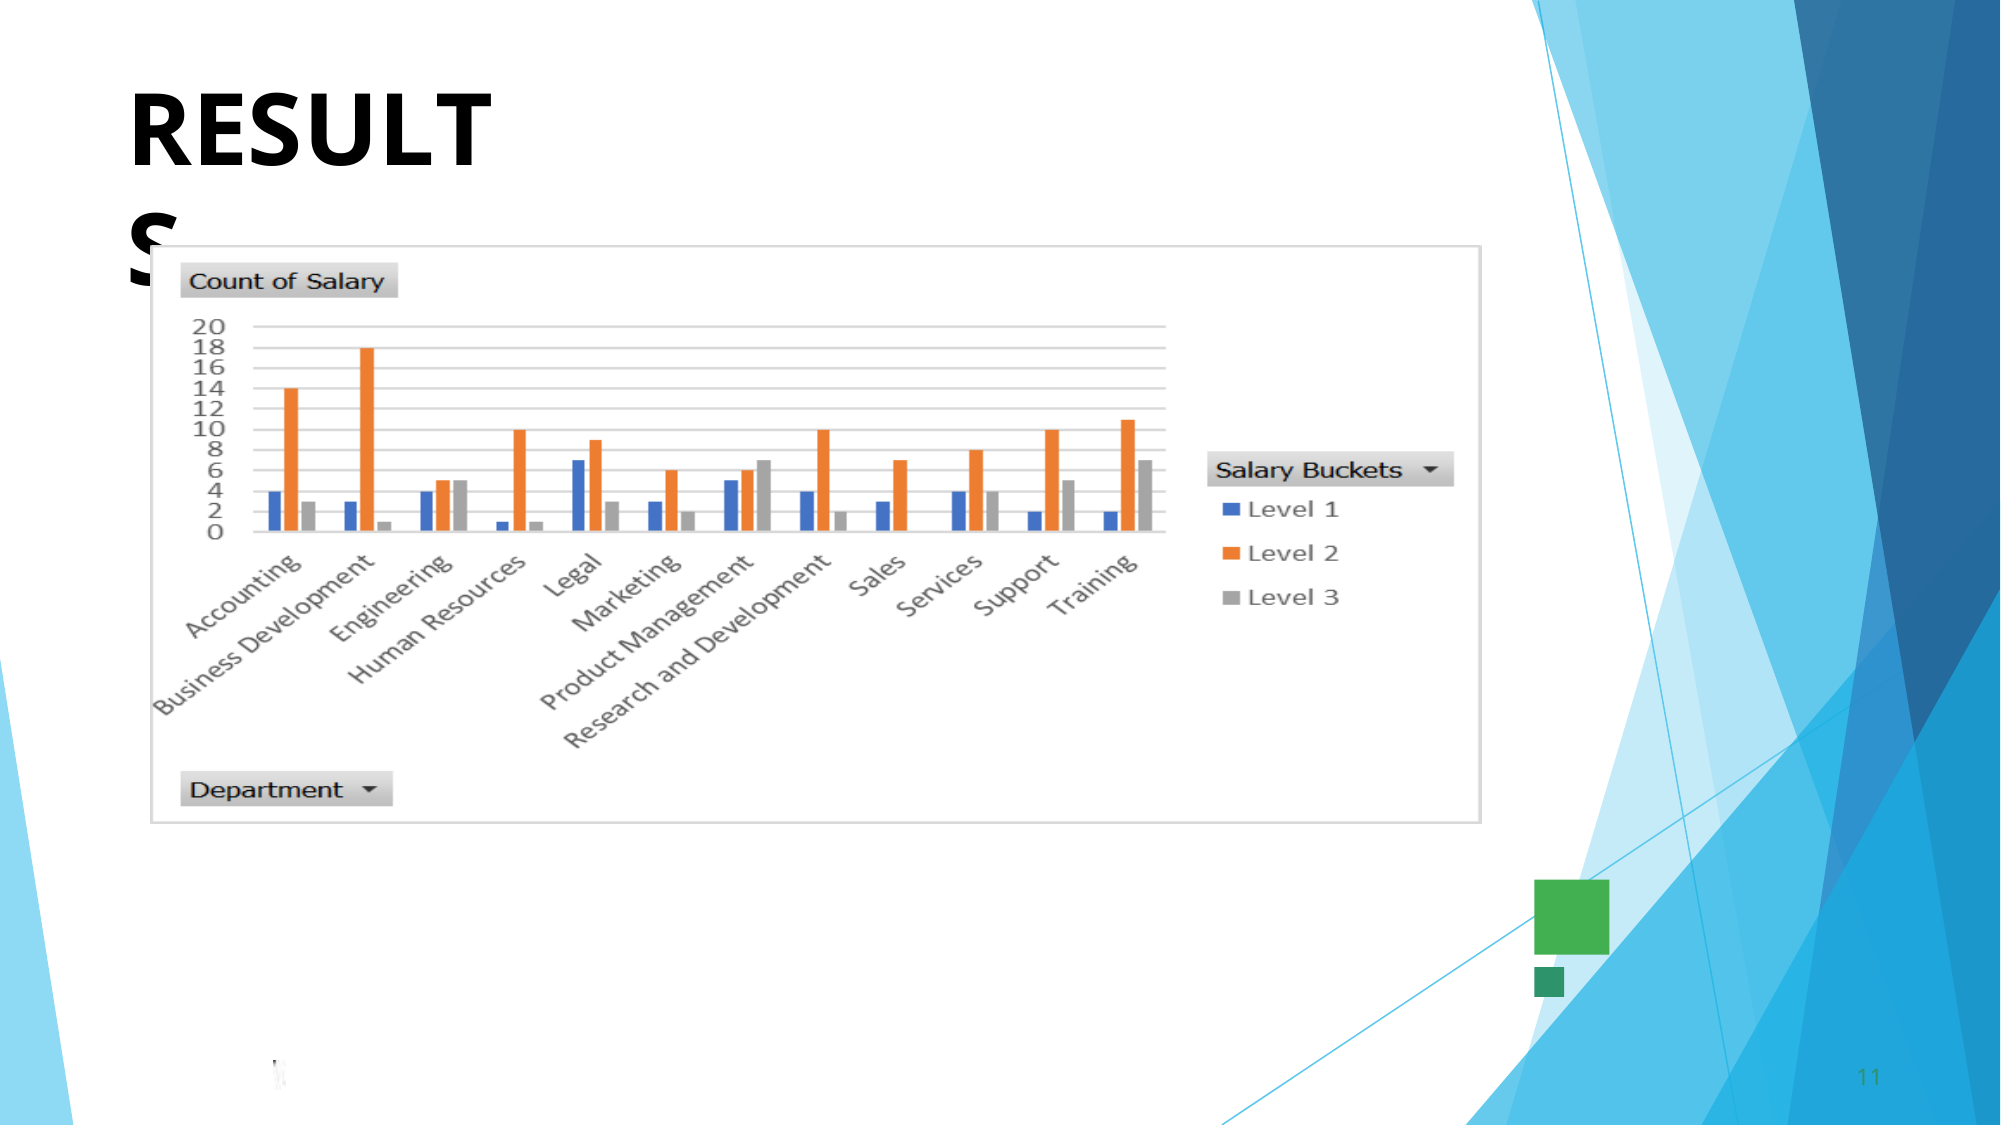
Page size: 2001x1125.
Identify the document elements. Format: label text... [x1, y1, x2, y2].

title RESULTS [123, 63, 524, 306]
text_box [1534, 967, 1565, 997]
text_box 11 [1849, 1061, 1888, 1095]
picture [149, 245, 1482, 824]
text_box [1534, 879, 1610, 955]
picture [273, 1060, 287, 1091]
